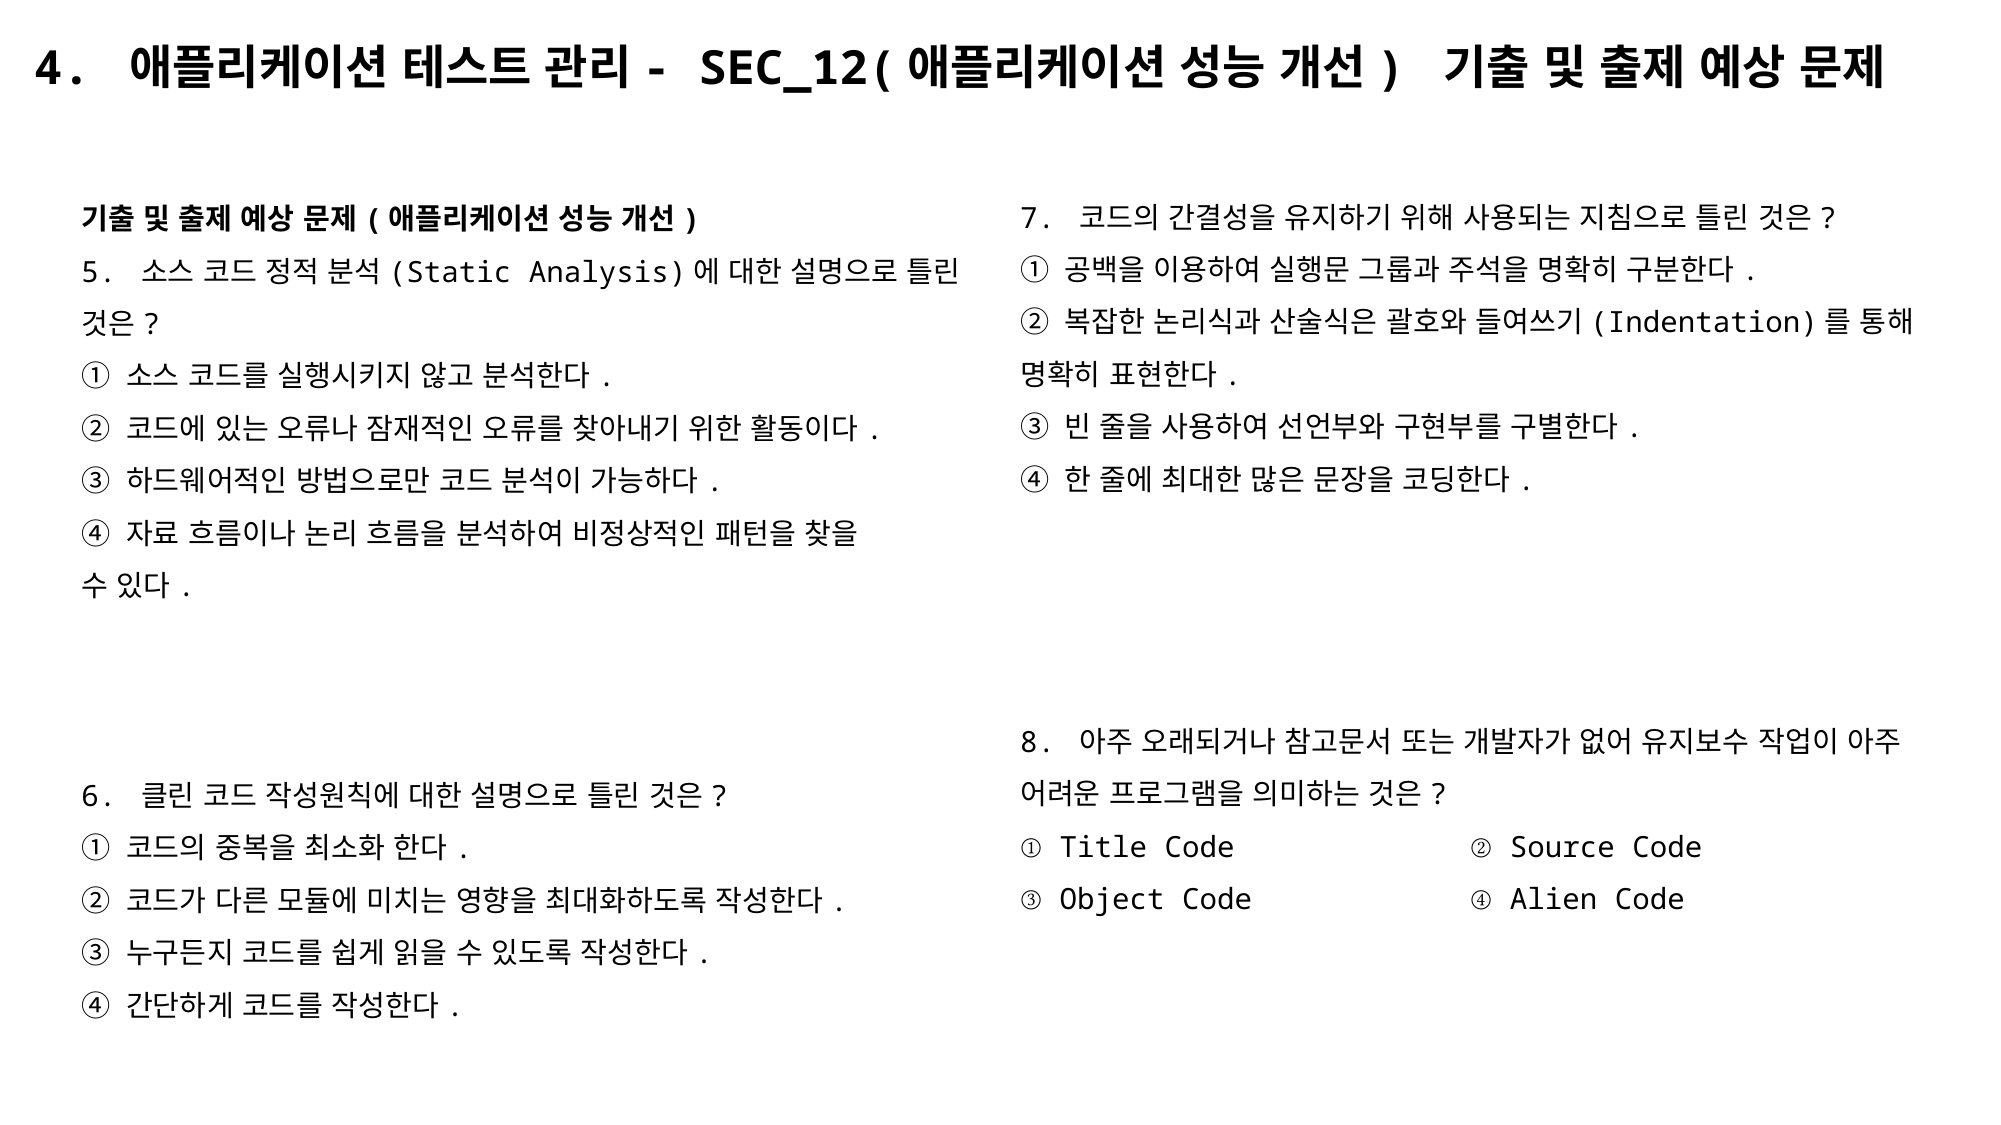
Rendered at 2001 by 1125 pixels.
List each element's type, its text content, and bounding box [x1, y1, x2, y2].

text_box 7. 코드의 간결성을 유지하기 위해 사용되는 지침으로 틀린 것은? ① 공백을 이용하여 실행문 그룹과 주석을 명확히 구분한다. ② 복잡한 논리식과 산술식은 괄호와 들여쓰기(Indentation)를 통해 명확히 표현한다. ③ 빈 줄을 사용하여 선언부와 구현부를 구별한다. ④ 한 줄에 최대한 많은 문장을 코딩한다. 8. 아주 오래되거나 참고문서 또는 개발자가 없어 유지보수 작업이 아주 어려운 프로그램을 의미하는 것은? ① Title Code ② Source Code ③ Object Code ④ Alien Code [1005, 174, 2000, 976]
text_box 기출 및 출제 예상 문제(애플리케이션 성능 개선) 5. 소스 코드 정적 분석(Static Analysis)에 대한 설명으로 틀린 것은? ① 소스 코드를 실행시키지 않고 분석한다. ② 코드에 있는 오류나 잠재적인 오류를 찾아내기 위한 활동이다. ③ 하드웨어적인 방법으로만 코드 분석이 가능하다. ④ 자료 흐름이나 논리 흐름을 분석하여 비정상적인 패턴을 찾을 수 있다. 6. 클린 코드 작성원칙에 대한 설명으로 틀린 것은? ① 코드의 중복을 최소화 한다. ② 코드가 다른 모듈에 미치는 영향을 최대화하도록 작성한다. ③ 누구든지 코드를 쉽게 읽을 수 있도록 작성한다. ④ 간단하게 코드를 작성한다. [66, 175, 1000, 1030]
title 4. 애플리케이션 테스트 관리- SEC_12(애플리케이션 성능 개선) 기출 및 출제 예상 문제 [19, 14, 1993, 126]
